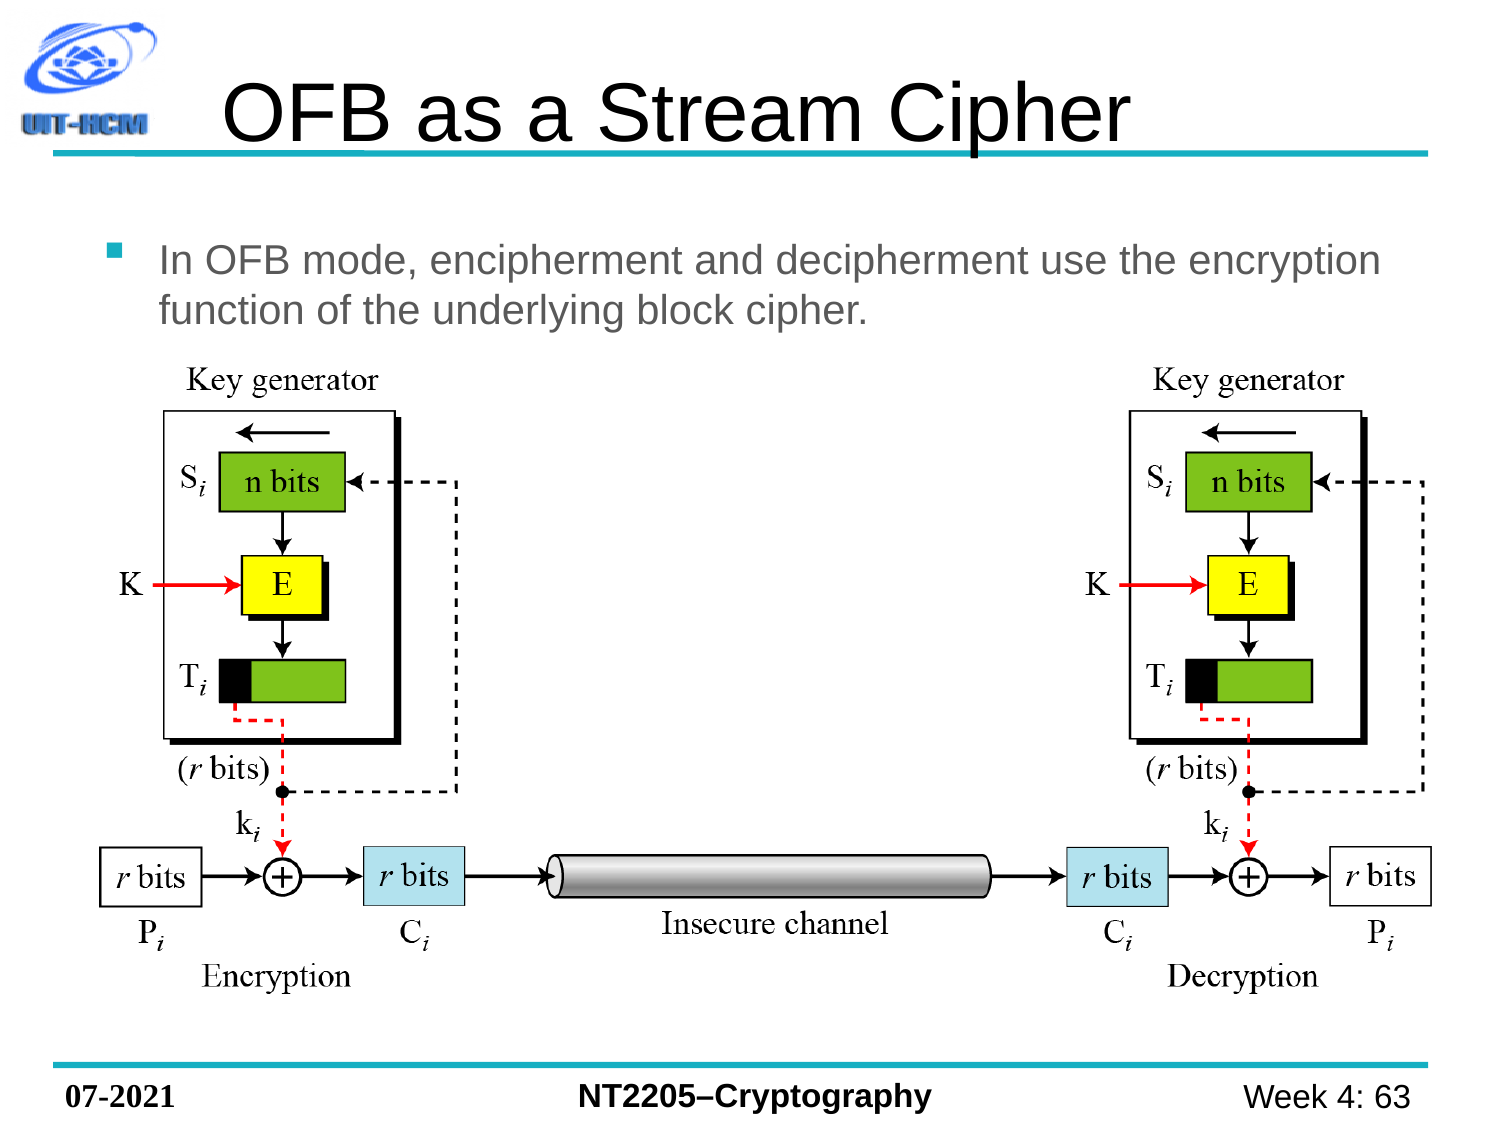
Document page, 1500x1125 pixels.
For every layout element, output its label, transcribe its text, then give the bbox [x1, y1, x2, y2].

picture [99, 362, 1432, 997]
list In OFB mode, encipherment and decipherment use the encryption function of the underlying block cipher. [87, 224, 1438, 363]
title OFB as a Stream Cipher [206, 42, 1412, 173]
picture [5, 8, 174, 147]
